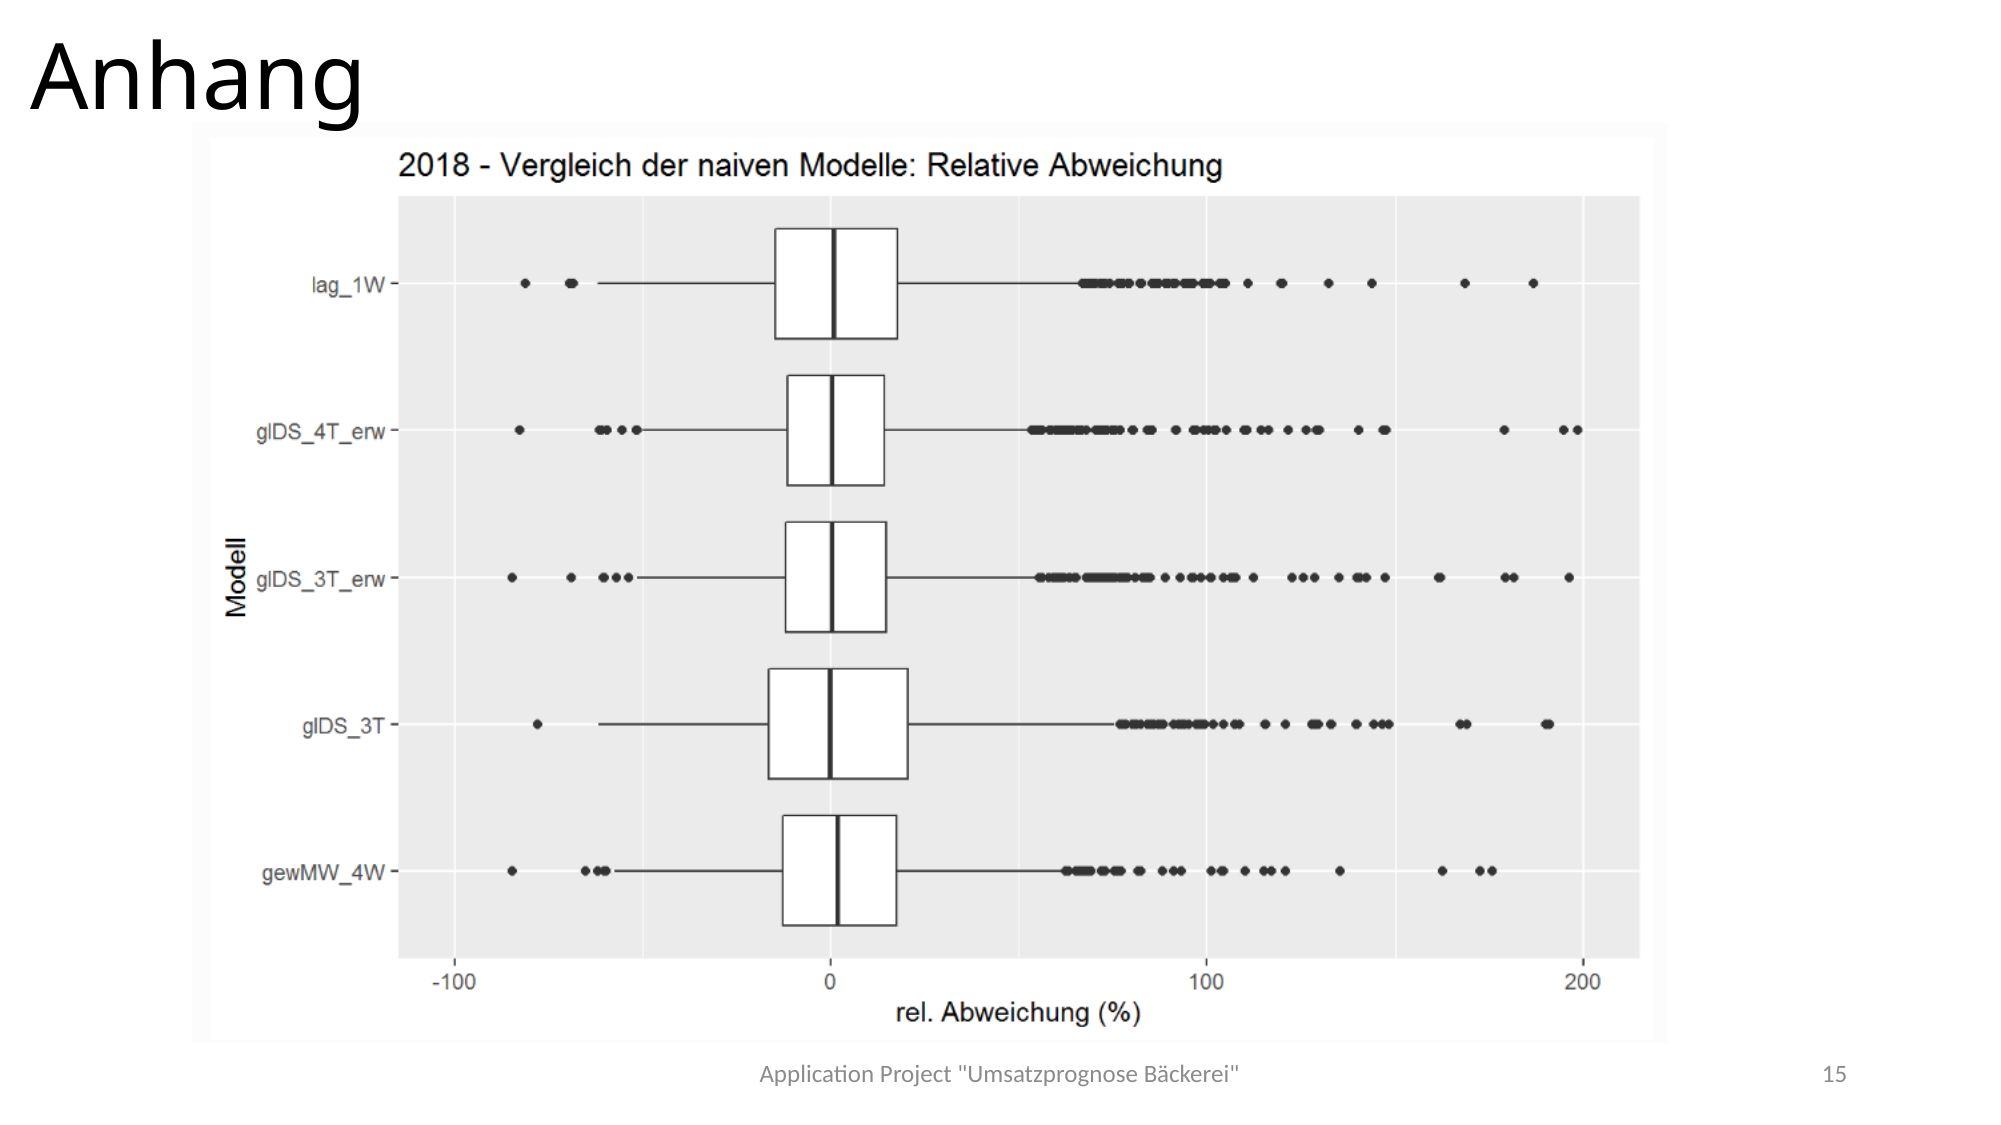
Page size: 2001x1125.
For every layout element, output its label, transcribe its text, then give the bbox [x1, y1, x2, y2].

title Anhang [15, 0, 1741, 161]
footer Application Project "Umsatzprognose Bäckerei" [662, 1043, 1338, 1103]
slide_number 15 [1412, 1042, 1863, 1103]
picture [192, 123, 1666, 1043]
